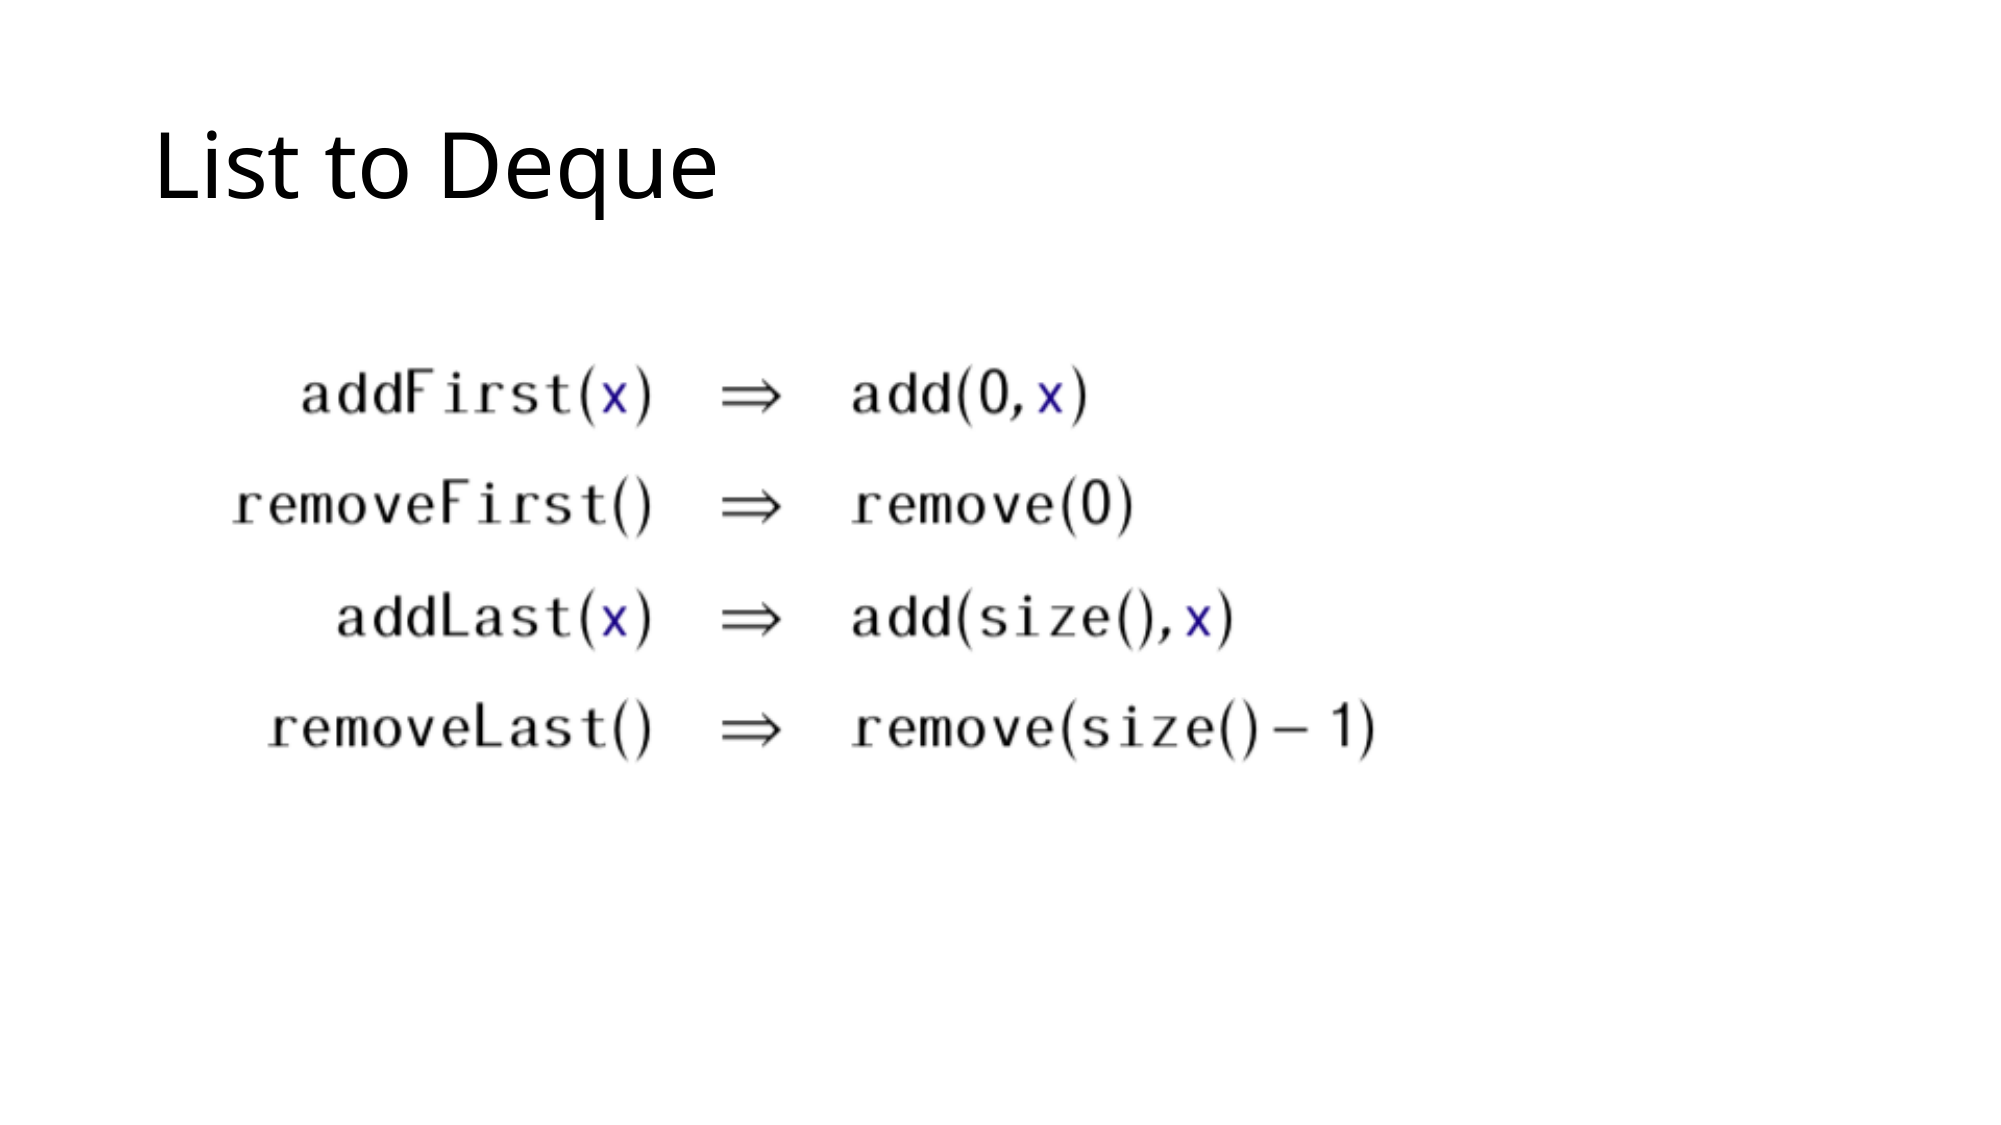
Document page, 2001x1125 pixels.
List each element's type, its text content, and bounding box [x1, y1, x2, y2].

title List to Deque [137, 59, 1863, 278]
picture [137, 308, 1415, 817]
